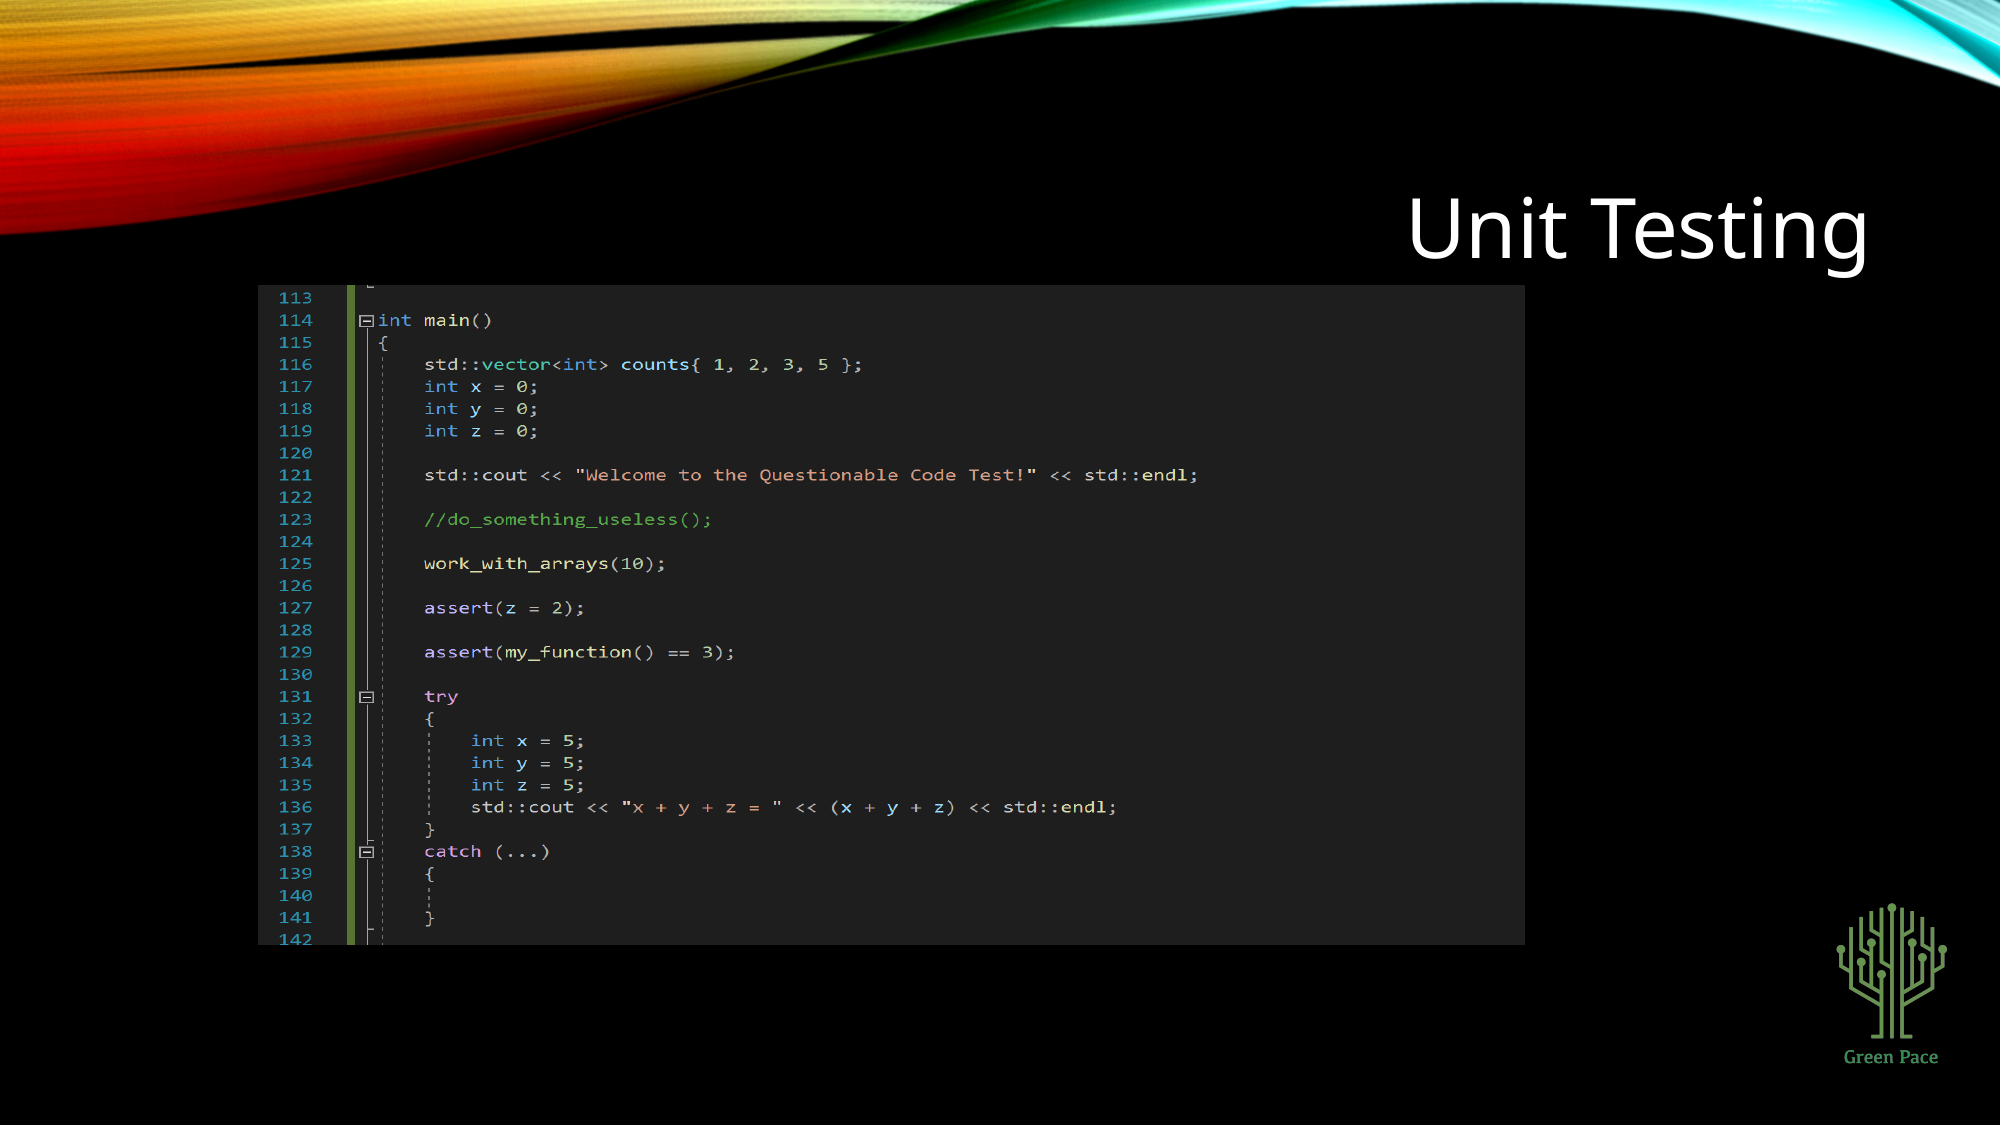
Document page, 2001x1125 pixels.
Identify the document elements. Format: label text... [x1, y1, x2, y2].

picture [258, 284, 1526, 945]
title Unit Testing [474, 125, 1888, 338]
picture [1817, 892, 1964, 1082]
picture [0, 0, 2000, 237]
